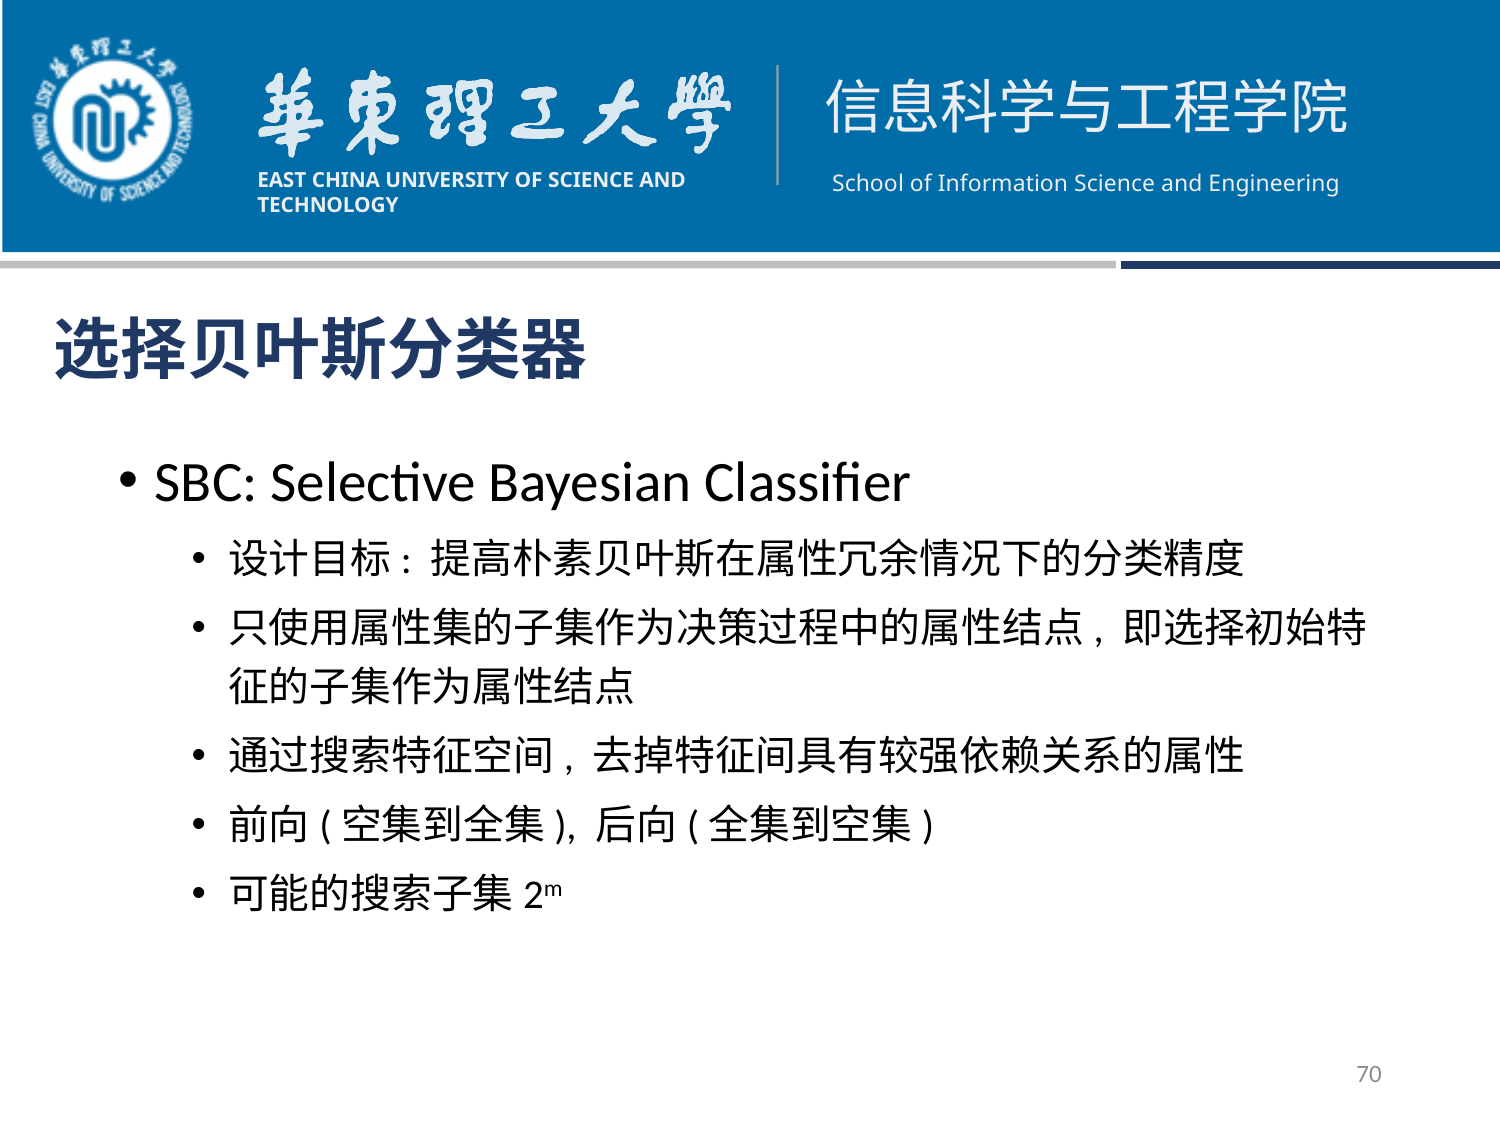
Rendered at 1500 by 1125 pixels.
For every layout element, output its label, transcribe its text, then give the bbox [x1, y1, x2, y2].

slide_number 70 [1059, 1042, 1397, 1103]
text_box 选择贝叶斯分类器 [42, 270, 1337, 434]
picture [22, 32, 202, 214]
list SBC: Selective Bayesian Classifier 设计目标: 提高朴素贝叶斯在属性冗余情况下的分类精度 只使用属性集的子集作为决策过程中的属性结点, 即选择初始特征的子集作为属性结点 通过搜索特征空间, 去掉特征间具有较强依赖关系的属性 前向(空集到全集), 后向(全集到空集) 可能的搜索子集2m [103, 423, 1397, 927]
